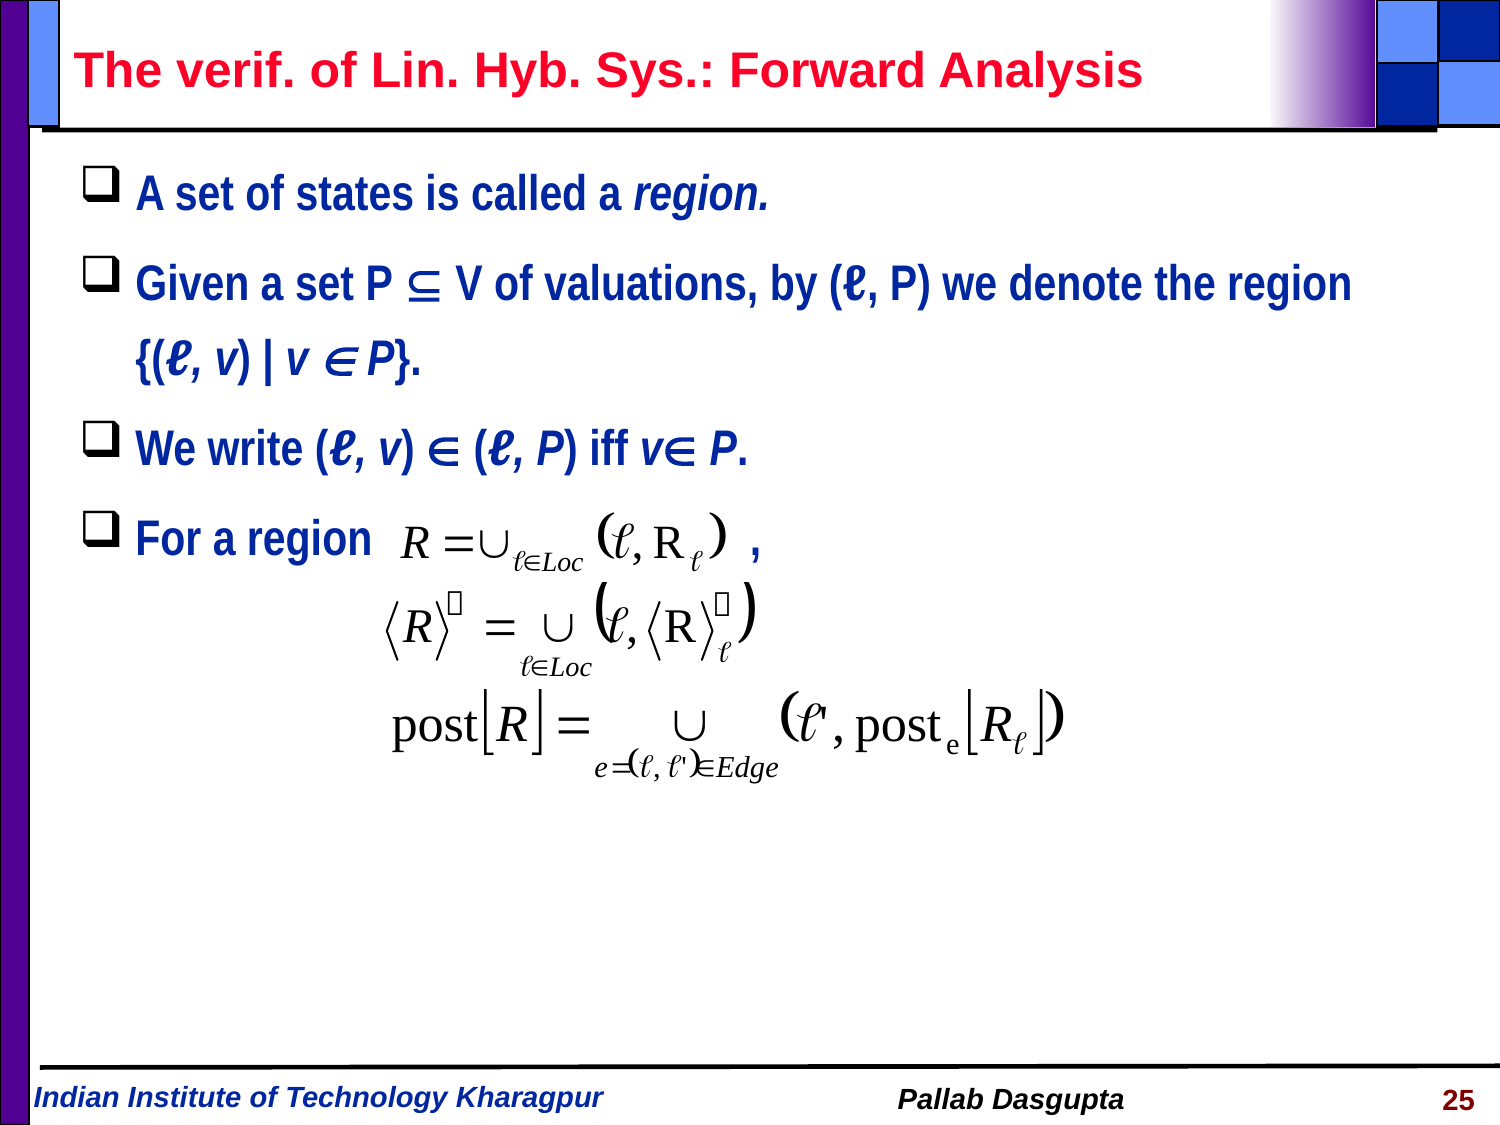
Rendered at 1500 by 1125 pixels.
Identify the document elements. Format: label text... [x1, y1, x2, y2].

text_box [383, 689, 1068, 795]
list A set of states is called a region. Given a set P  V of valuations, by (ℓ, P) we denote the region {(ℓ, v) | v  P}. We write (ℓ, v)  (ℓ, P) iff v P. For a region , [63, 137, 1434, 408]
slide_number 25 [1227, 1073, 1491, 1125]
title The verif. of Lin. Hyb. Sys.: Forward Analysis [58, 21, 1296, 114]
text_box  [735, 575, 753, 580]
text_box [391, 511, 731, 580]
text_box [377, 582, 755, 688]
